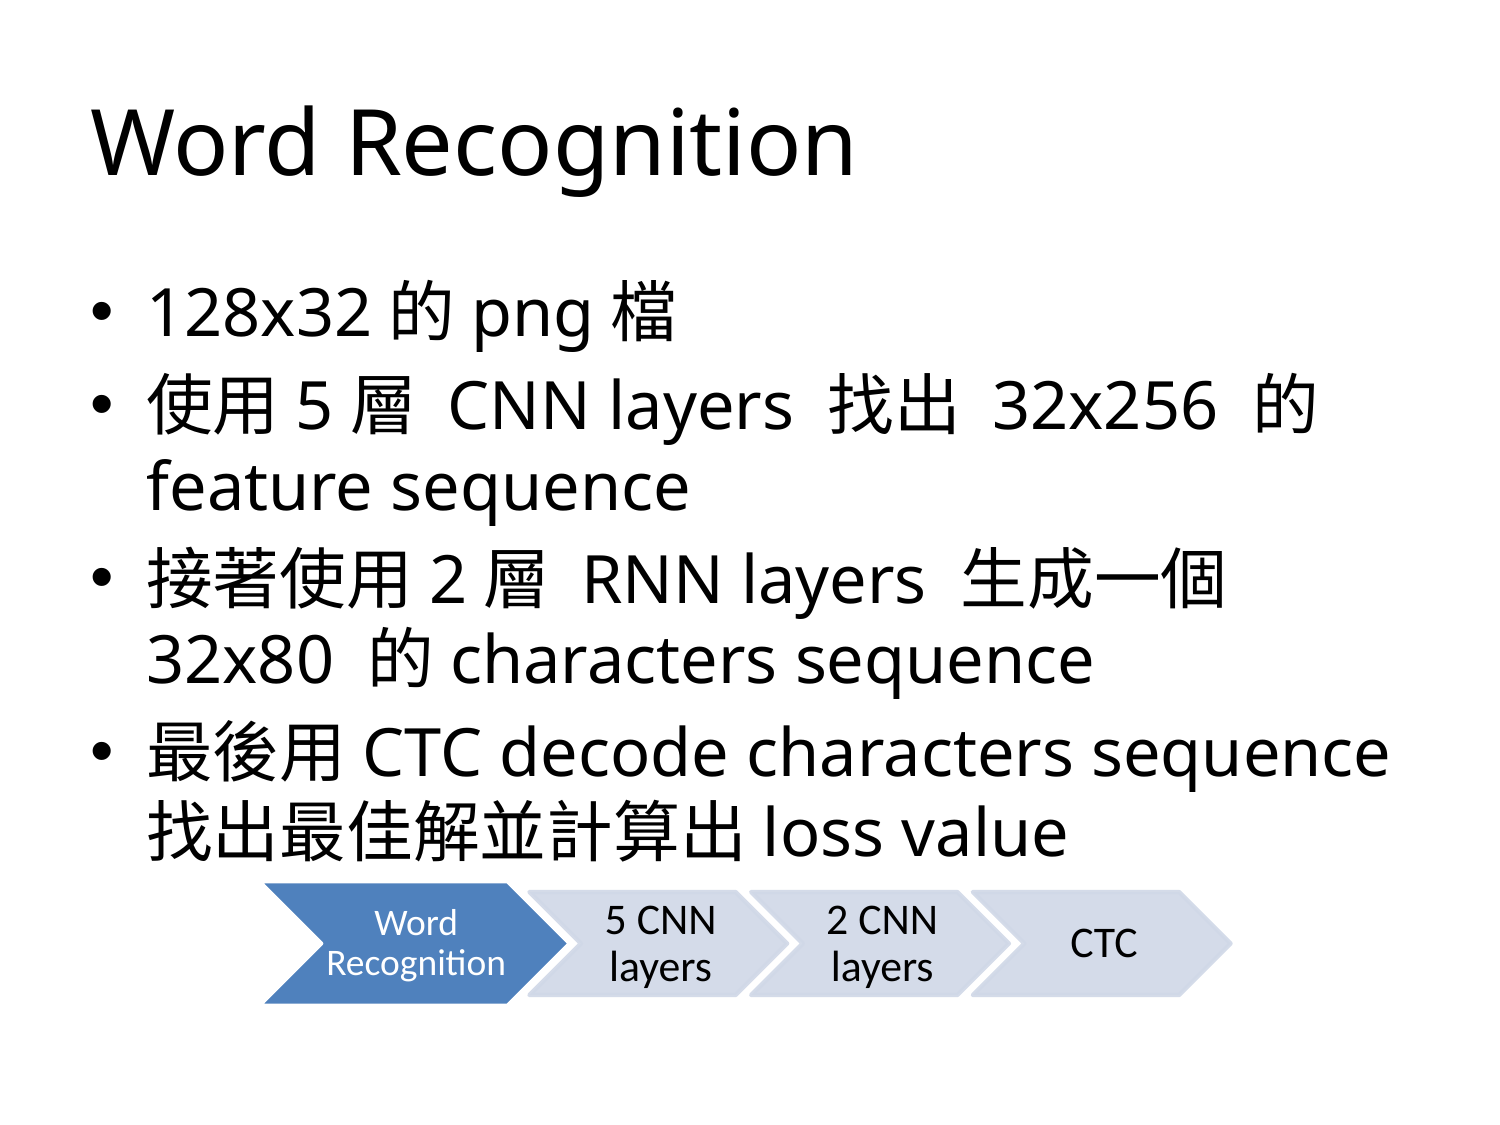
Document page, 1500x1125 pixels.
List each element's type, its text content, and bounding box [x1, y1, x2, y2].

list 128x32的png檔 使用5層 CNN layers 找出 32x256 的feature sequence 接著使用2層 RNN layers 生成一個 32x80 的characters sequence 最後用CTC decode characters sequence找出最佳解並計算出loss value [75, 262, 1425, 878]
title Word Recognition [75, 45, 1425, 233]
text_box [0, 881, 1500, 1006]
